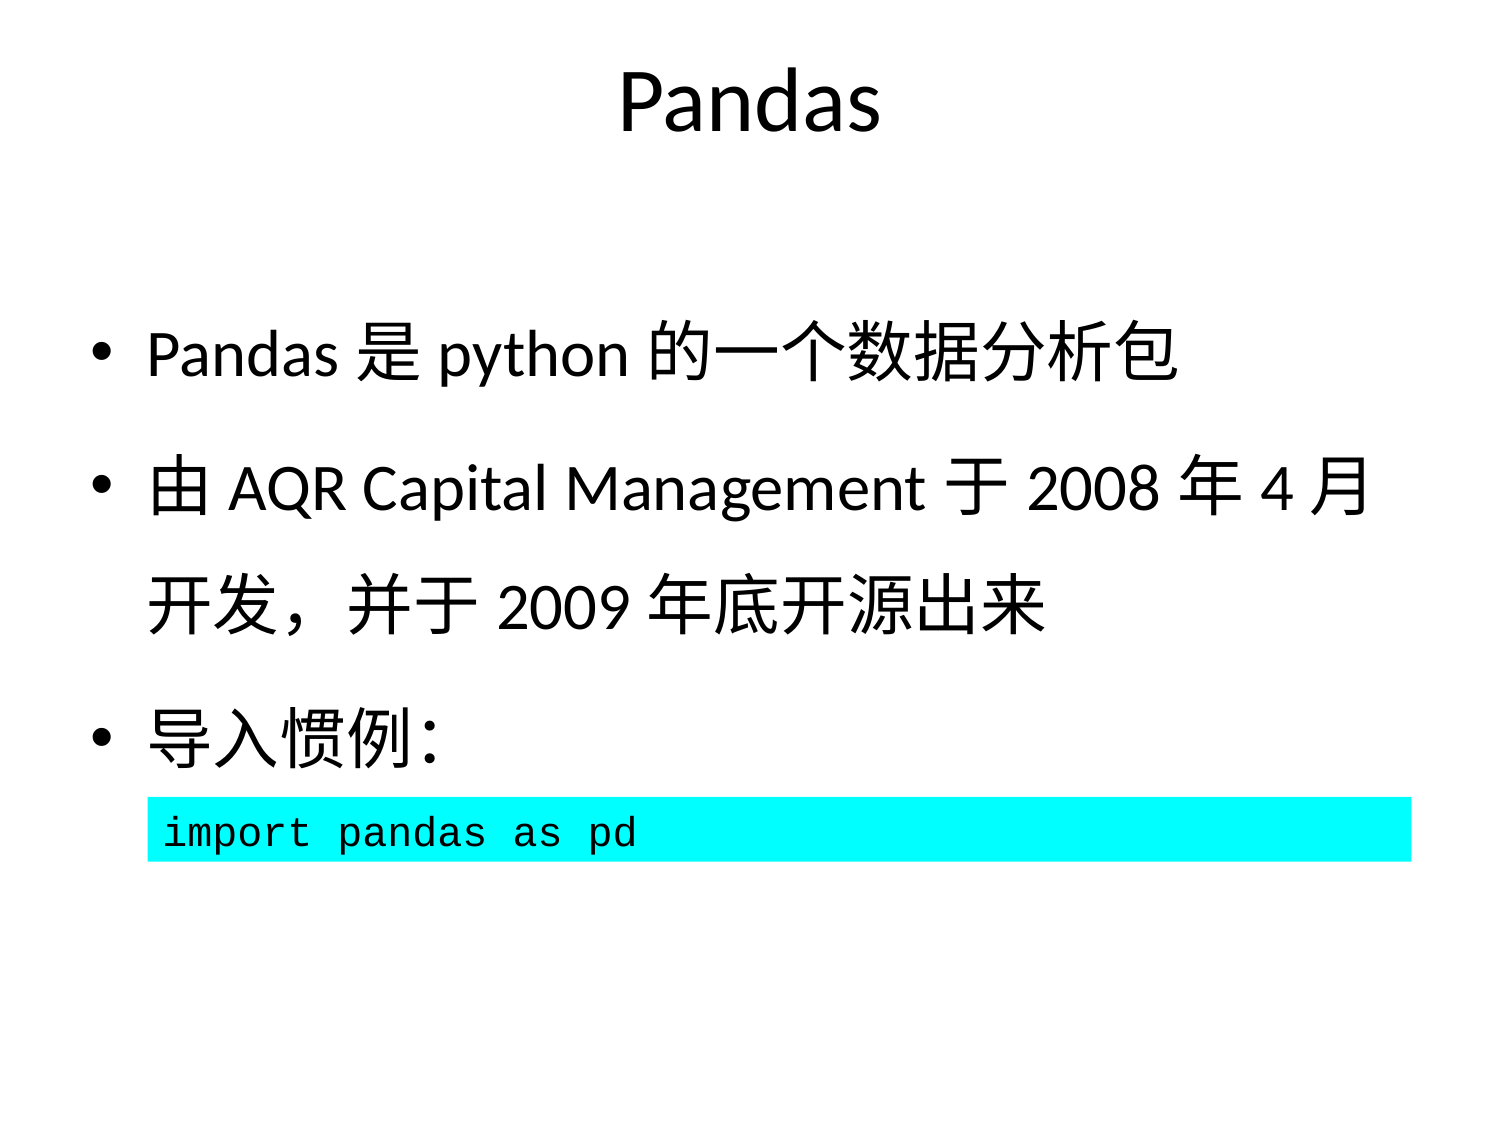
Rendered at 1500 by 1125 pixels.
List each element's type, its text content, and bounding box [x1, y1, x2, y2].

title Pandas [75, 1, 1425, 189]
list Pandas是python的一个数据分析包 由AQR Capital Management于2008年4月开发，并于2009年底开源出来 导入惯例： [75, 262, 1425, 1005]
text_box import pandas as pd [147, 796, 1412, 862]
